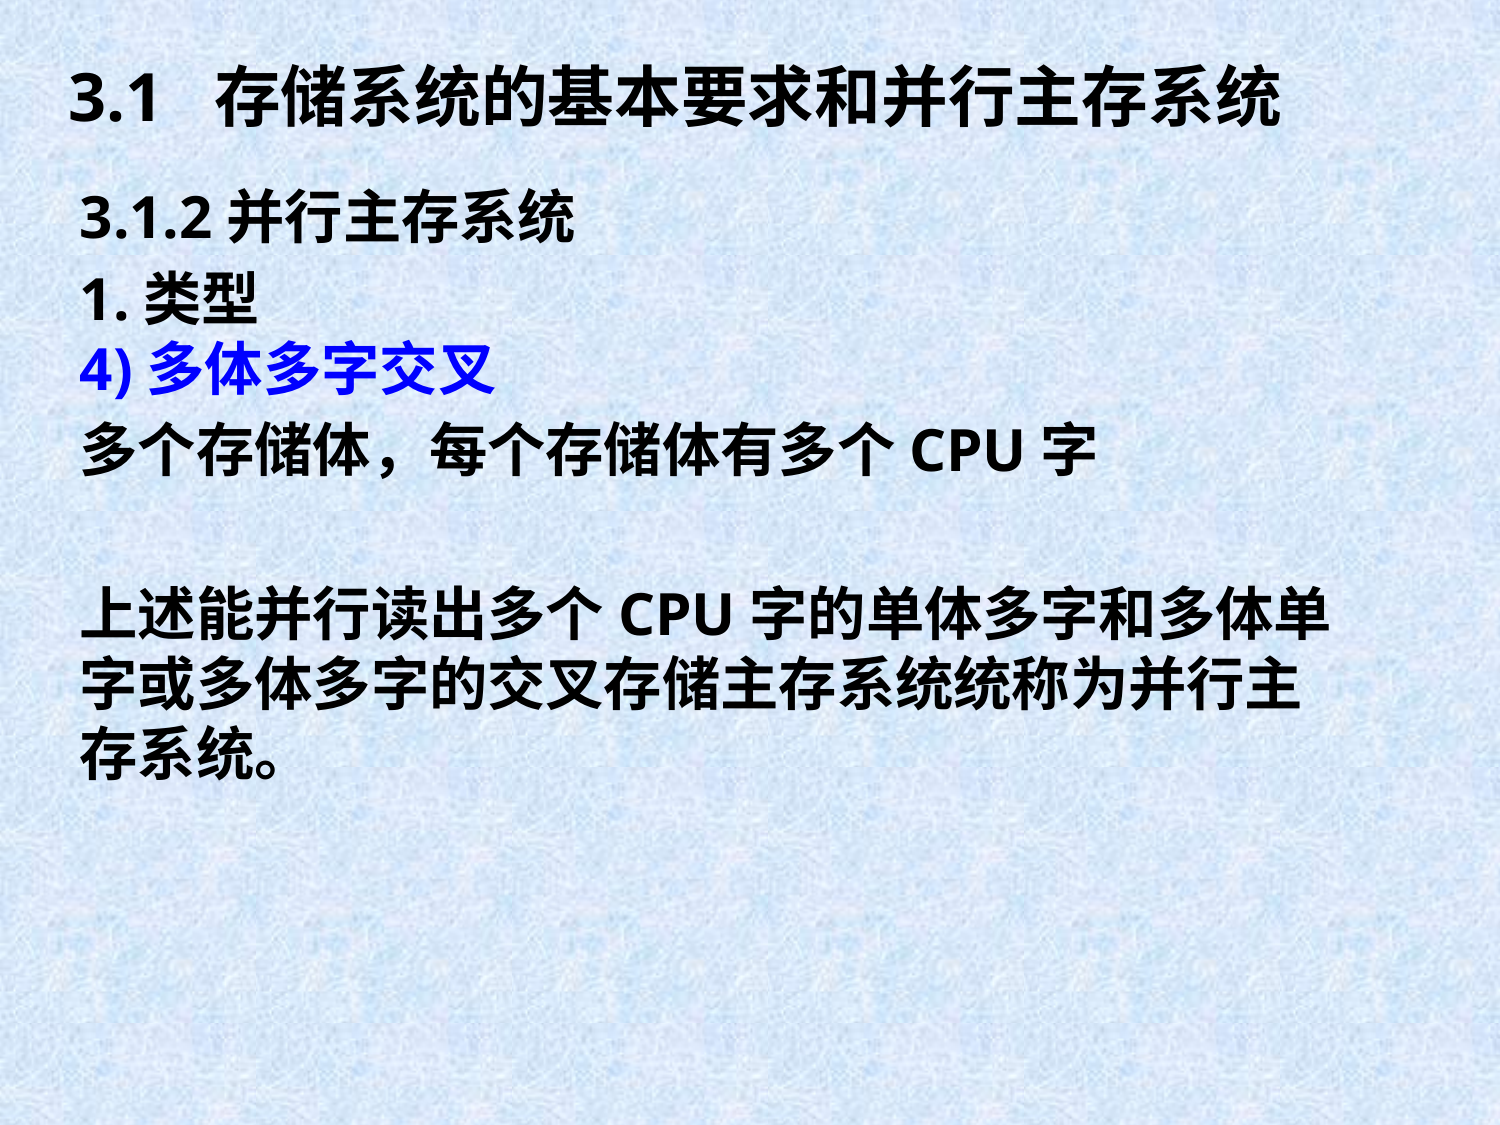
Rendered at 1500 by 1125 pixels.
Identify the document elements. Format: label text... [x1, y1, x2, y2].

list 3.1.2并行主存系统 1.类型 4)多体多字交叉 多个存储体，每个存储体有多个CPU字 上述能并行读出多个CPU字的单体多字和多体单字或多体多字的交叉存储主存系统统称为并行主存系统。 [64, 172, 1353, 988]
title 3.1 存储系统的基本要求和并行主存系统 [52, 42, 1404, 147]
picture [0, 0, 1500, 1125]
